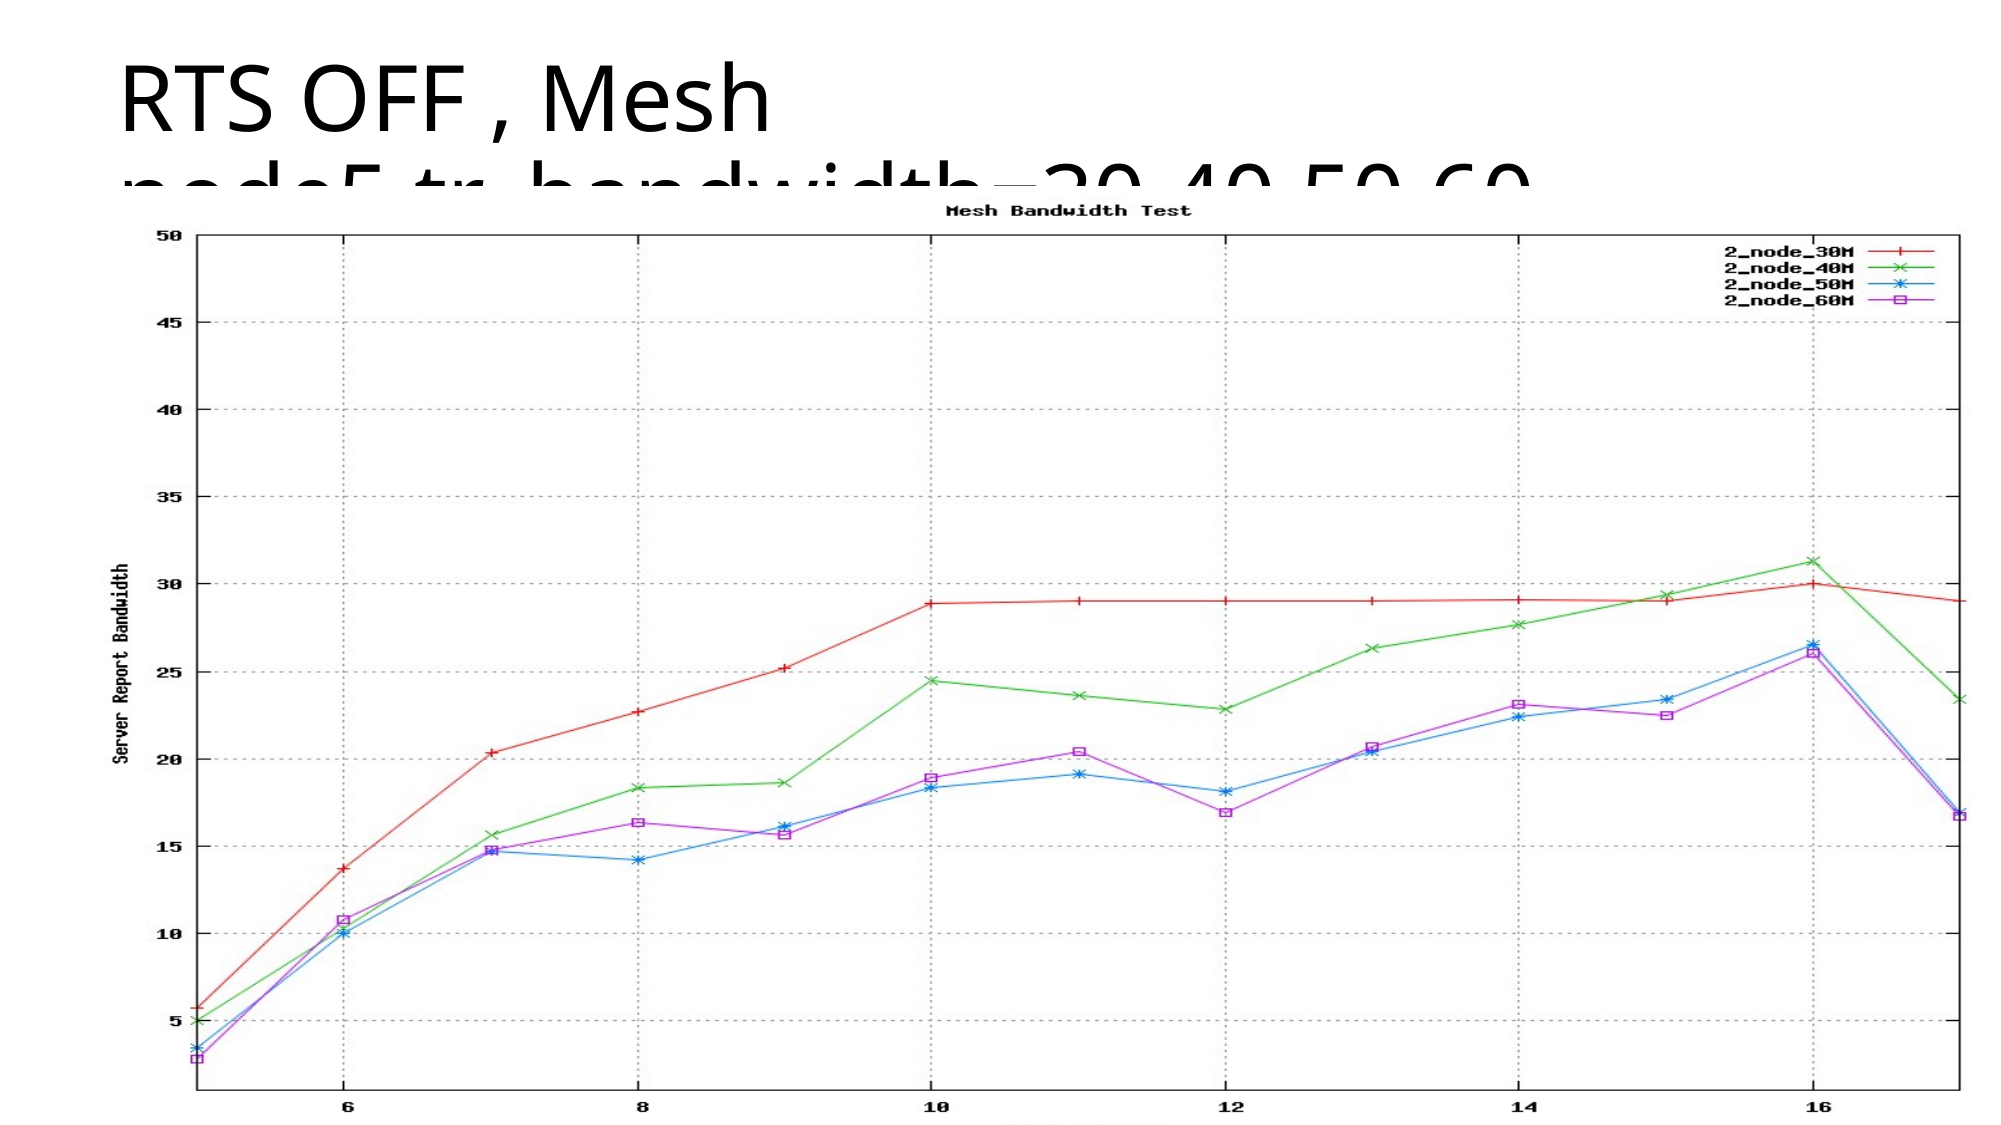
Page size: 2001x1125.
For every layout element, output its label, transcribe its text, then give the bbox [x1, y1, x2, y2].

picture [102, 186, 2000, 1125]
text_box RTS OFF , Mesh node5,tr_bandwidth=30,40,50,60 [102, 44, 2000, 186]
